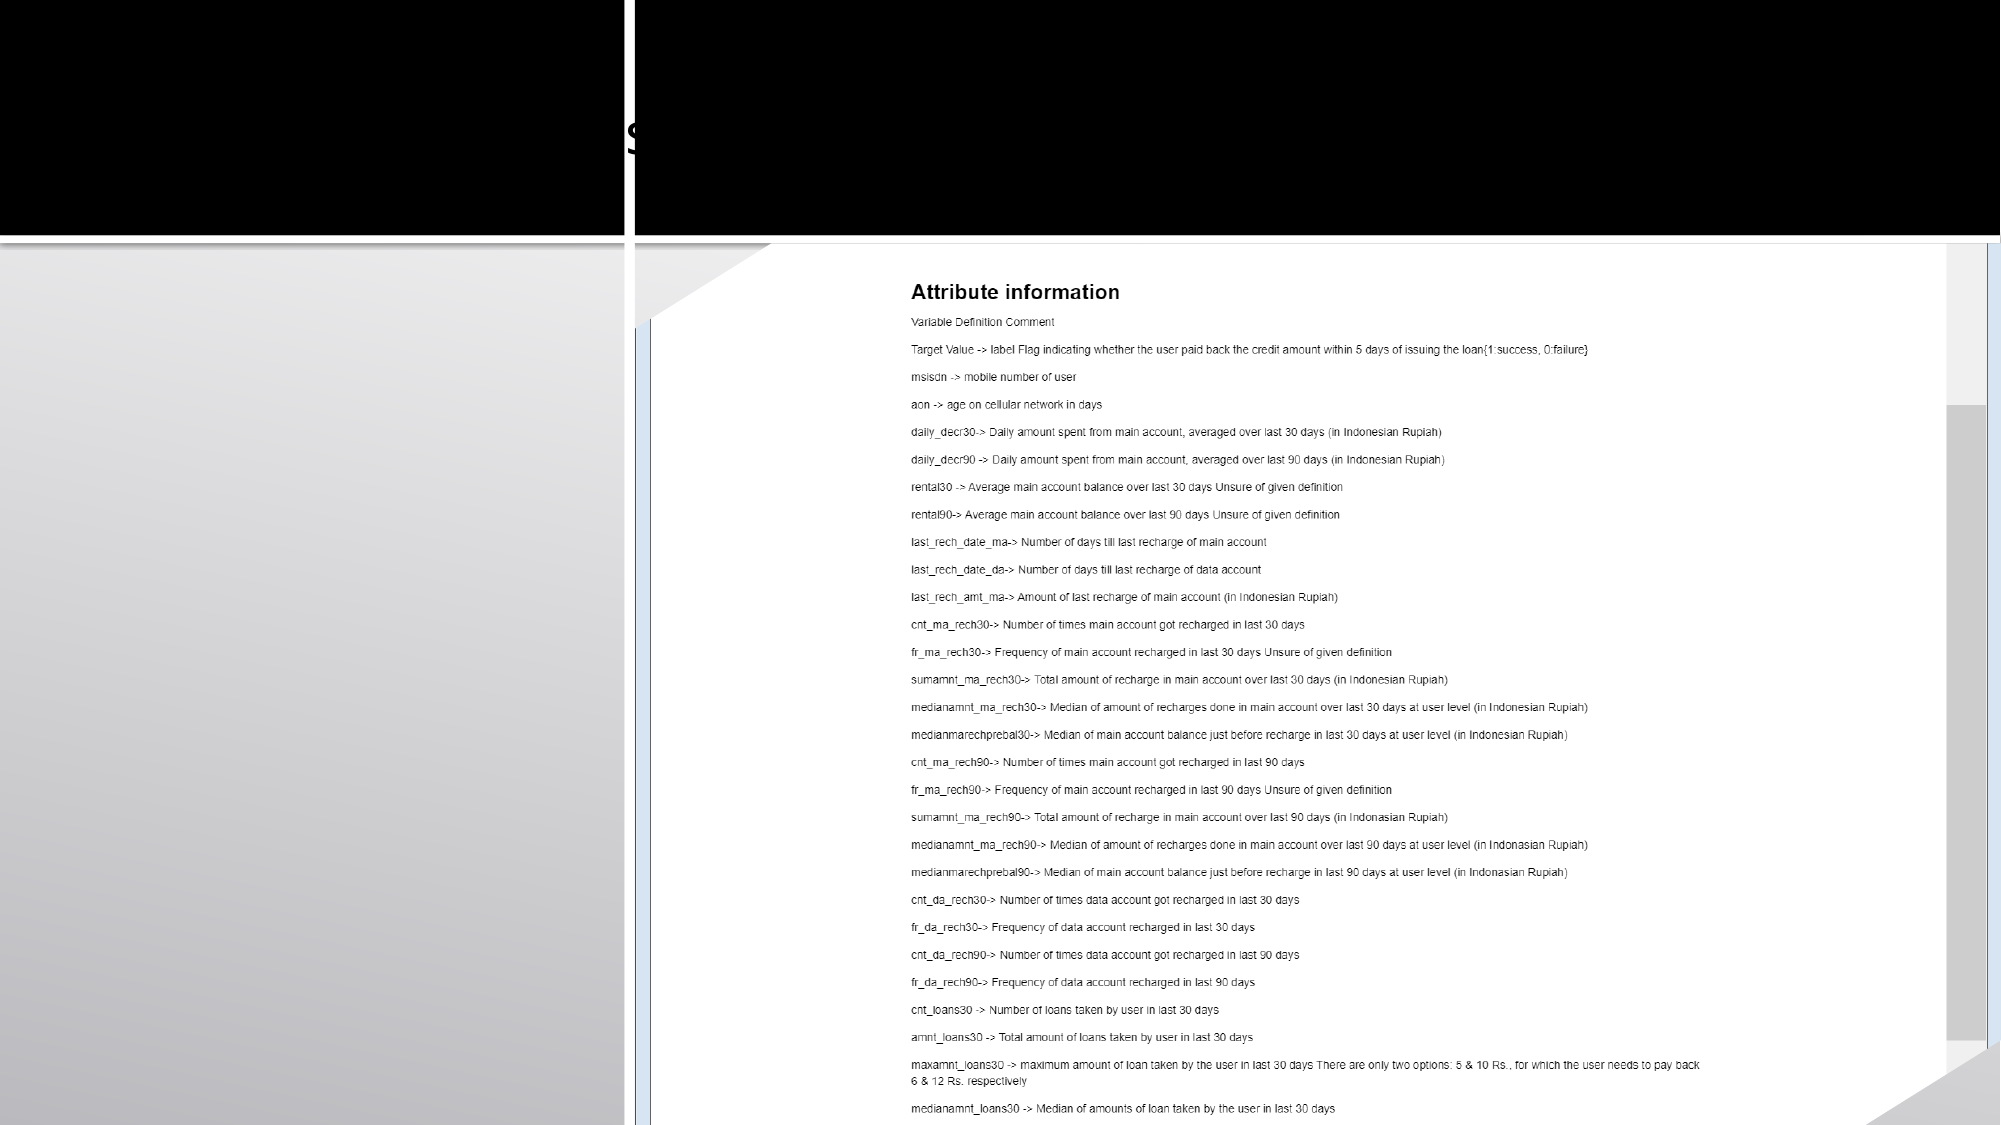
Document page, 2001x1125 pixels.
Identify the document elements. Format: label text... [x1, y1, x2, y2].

list Lets see attribute information [489, 81, 1478, 418]
picture [635, 243, 2001, 1125]
